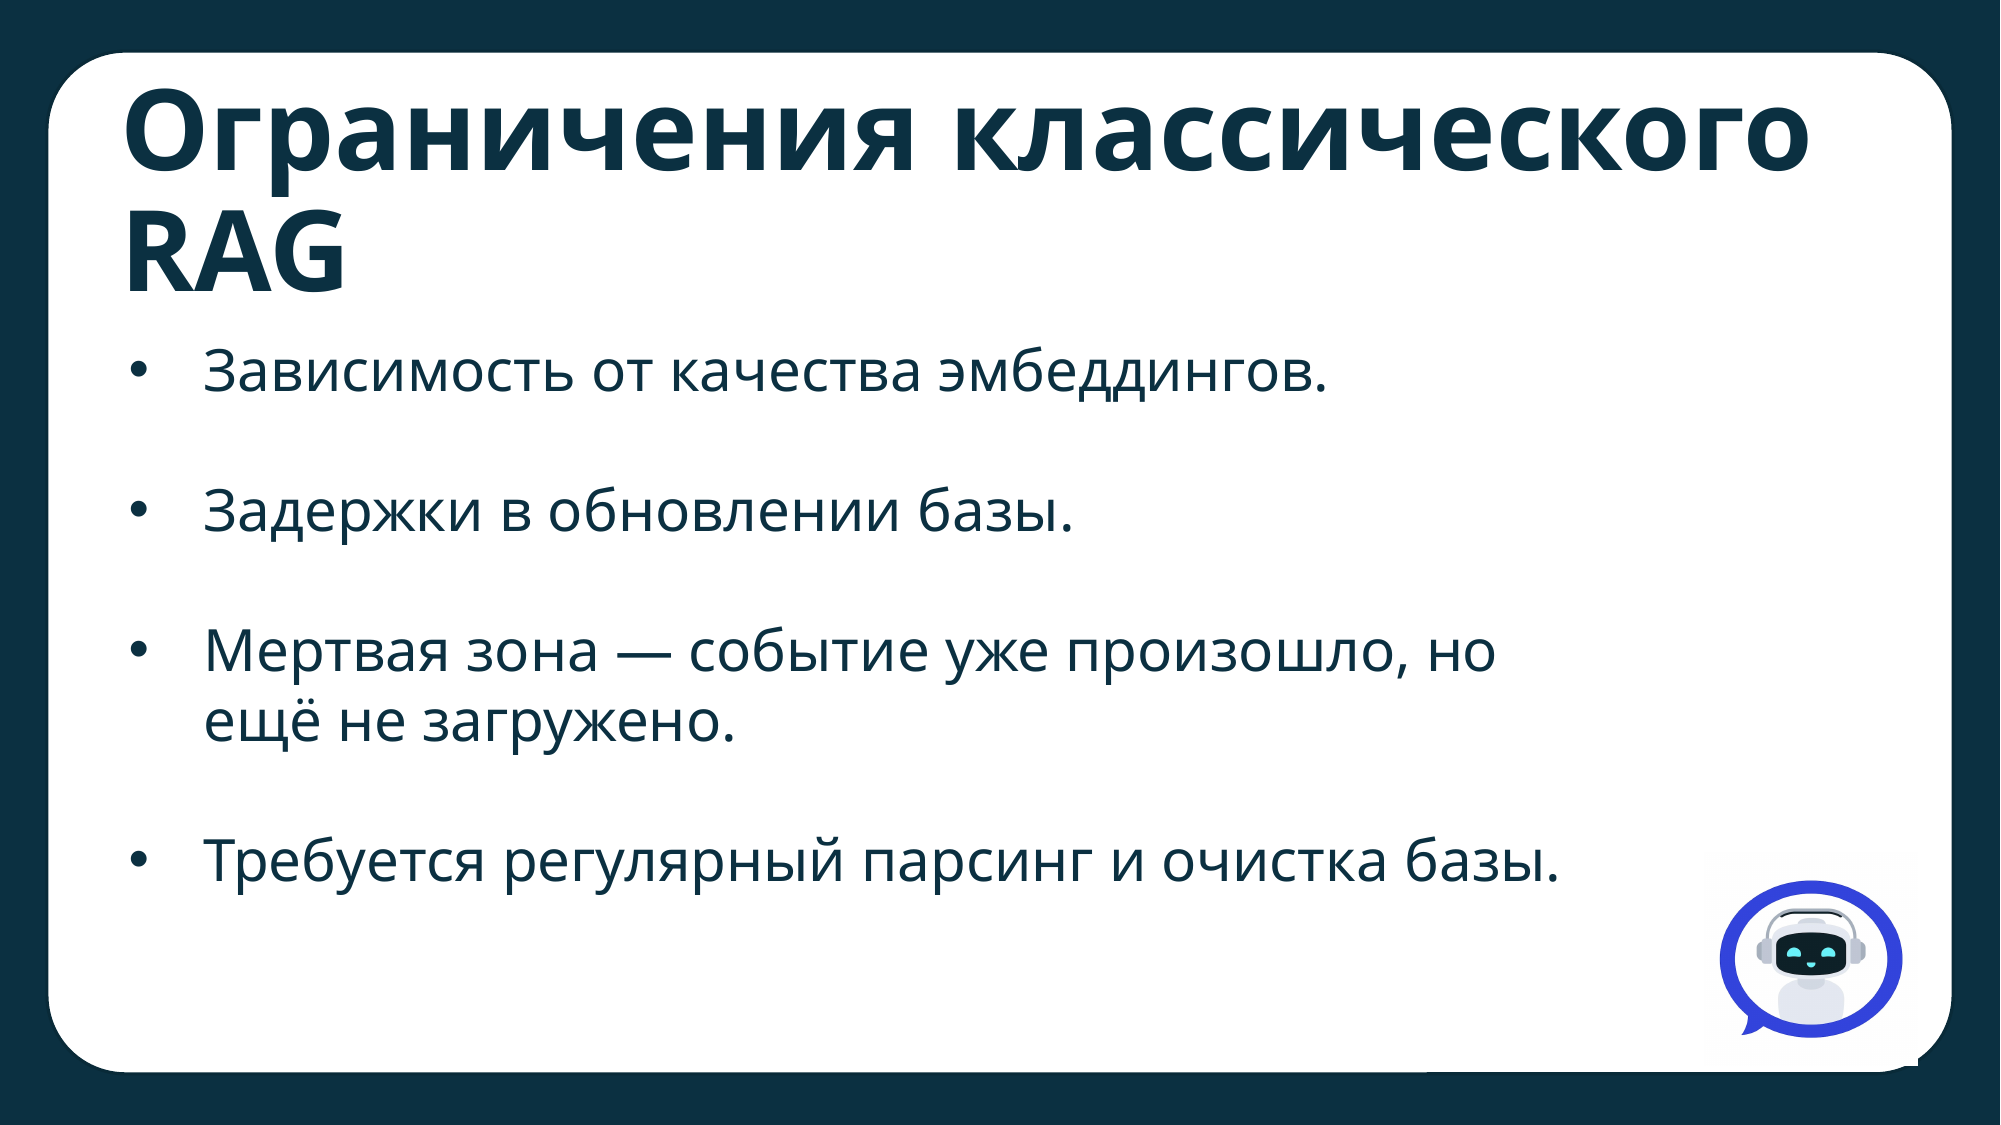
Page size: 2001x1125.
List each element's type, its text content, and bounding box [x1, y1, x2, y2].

text_box Зависимость от качества эмбеддингов. Задержки в обновлении базы. Мертвая зона — событие уже произошло, но ещё не загружено. Требуется регулярный парсинг и очистка базы. [114, 339, 1628, 901]
title Ограничения классического RAG [105, 51, 1854, 339]
picture [1703, 852, 1918, 1067]
text_box [45, 49, 1955, 1076]
